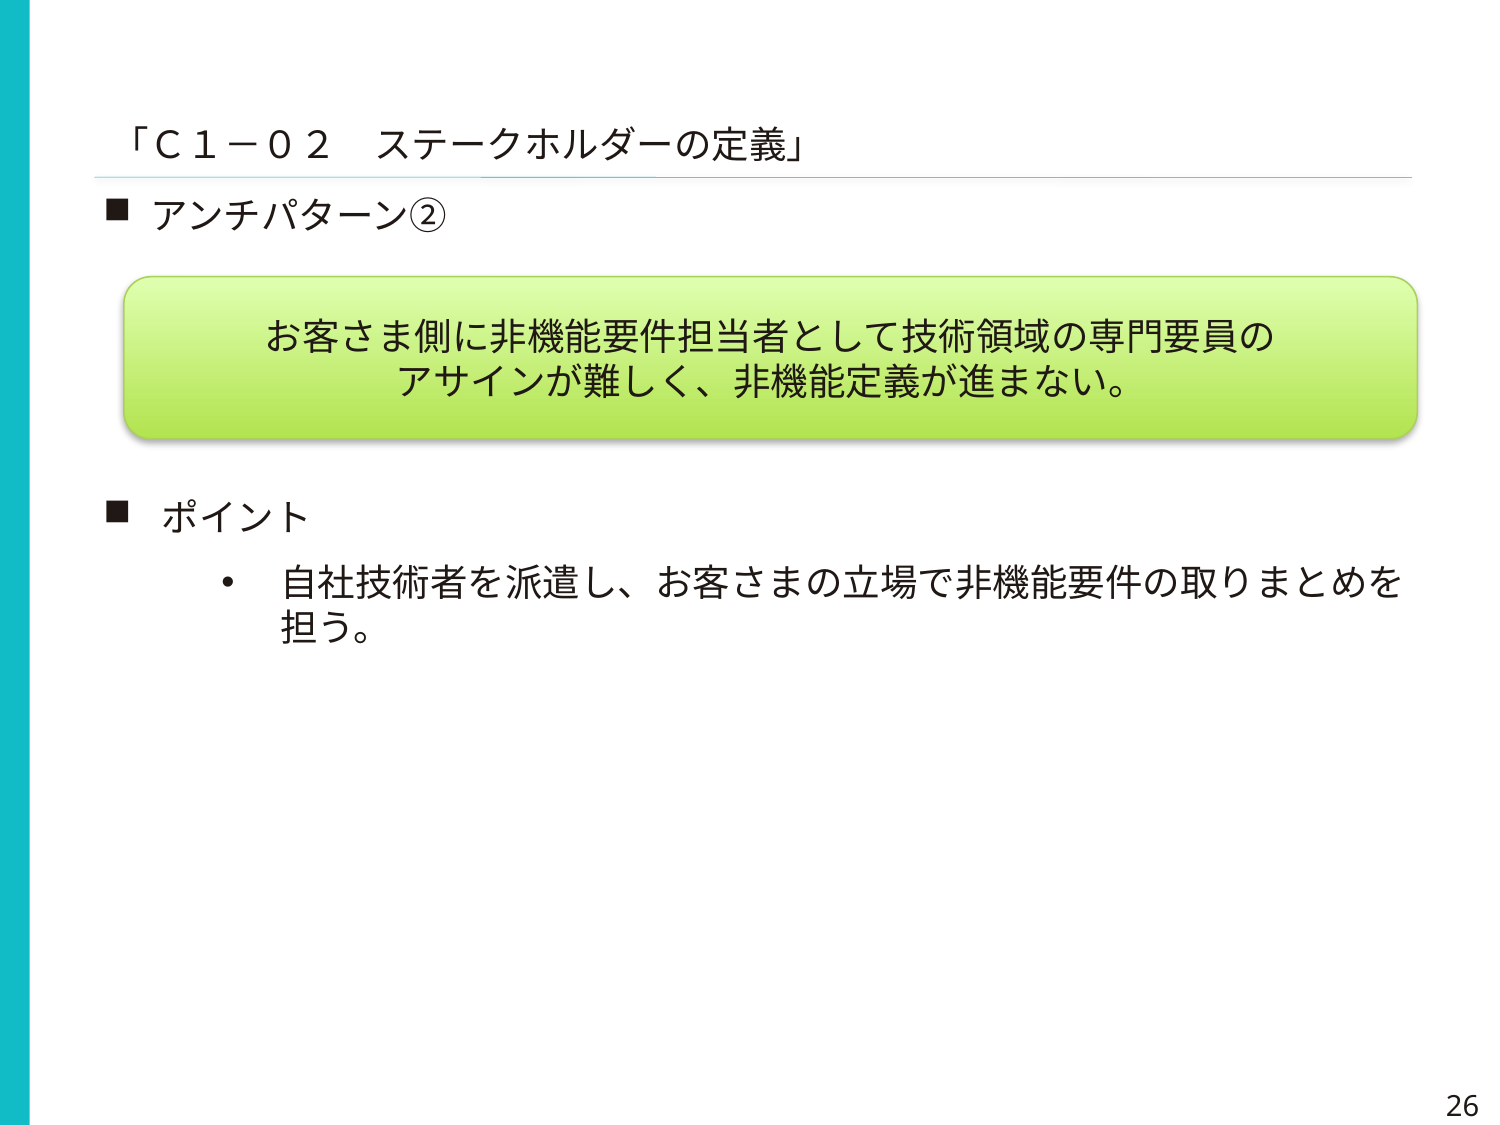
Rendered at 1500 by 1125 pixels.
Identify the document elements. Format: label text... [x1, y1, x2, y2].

slide_number 26 [1285, 1079, 1495, 1125]
list 「Ｃ１－０２ ステークホルダーの定義」 [97, 113, 1054, 173]
picture [0, 0, 49, 1125]
text_box アンチパターン② [88, 184, 1436, 245]
text_box お客さま側に非機能要件担当者として技術領域の専門要員の アサインが難しく、非機能定義が進まない。 [123, 275, 1419, 440]
text_box ポイント 自社技術者を派遣し、お客さまの立場で非機能要件の取りまとめを担う。 [88, 486, 1436, 677]
